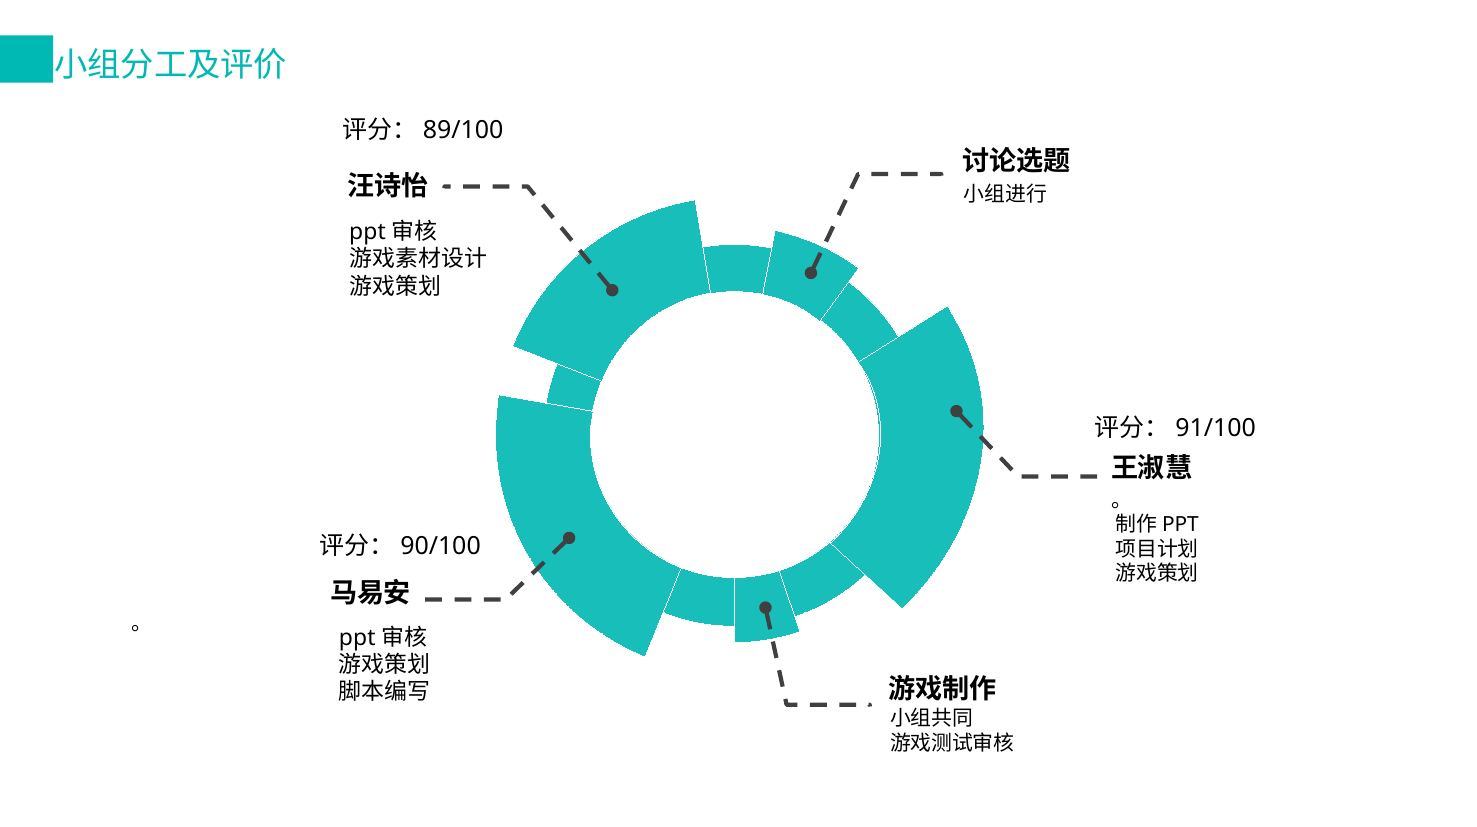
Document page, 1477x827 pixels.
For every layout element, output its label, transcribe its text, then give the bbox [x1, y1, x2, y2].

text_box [495, 601, 927, 658]
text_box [810, 135, 1269, 158]
text_box 小组分工及评价 [0, 35, 360, 107]
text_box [765, 607, 1198, 764]
text_box ppt审核 游戏策划 脚本编写 [324, 651, 446, 712]
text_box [116, 537, 570, 643]
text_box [956, 410, 1398, 523]
text_box 评分：89/100 [327, 106, 519, 151]
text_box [202, 160, 1409, 594]
